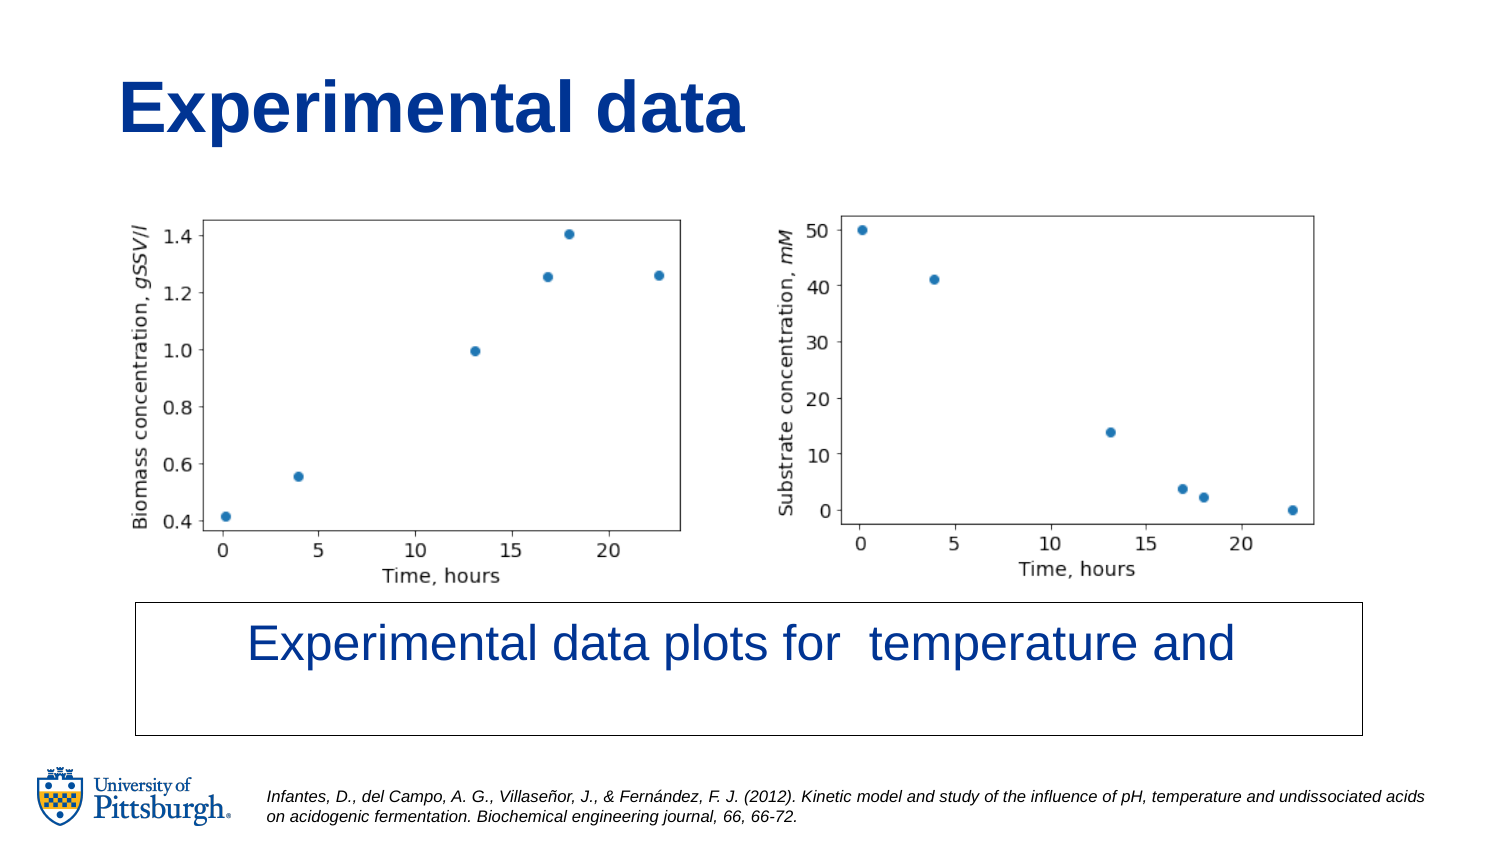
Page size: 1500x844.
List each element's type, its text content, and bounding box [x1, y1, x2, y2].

title Experimental data [103, 62, 1397, 155]
picture [37, 767, 231, 826]
text_box Infantes, D., del Campo, A. G., Villaseñor, J., & Fernández, F. J. (2012). Kinetic model and study of the influence of pH, temperature and undissociated acids on acidogenic fermentation. Biochemical engineering journal, 66, 66-72. [251, 778, 1443, 834]
picture [120, 211, 690, 596]
picture [766, 207, 1322, 589]
